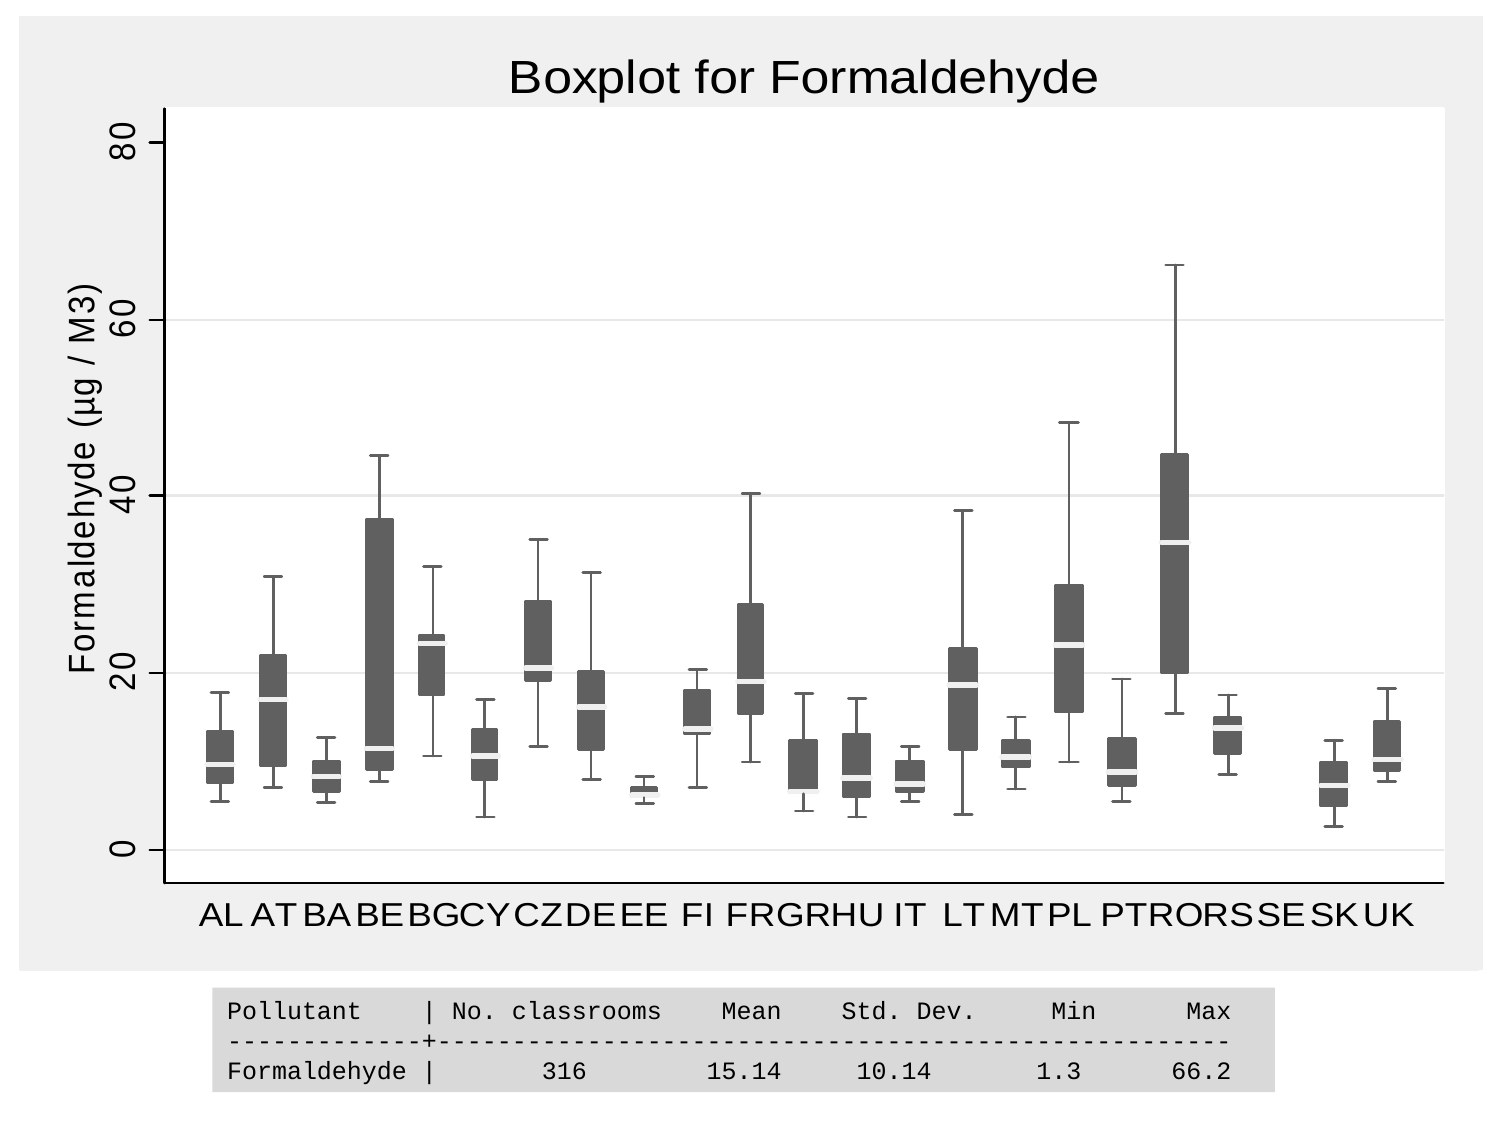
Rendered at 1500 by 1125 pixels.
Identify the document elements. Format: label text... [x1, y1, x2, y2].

text_box Pollutant | No. classrooms Mean Std. Dev. Min Max -------------+----------------------------------------------------- Formaldehyde | 316 15.14 10.14 1.3 66.2 [212, 996, 1275, 1093]
picture [0, 0, 1500, 988]
